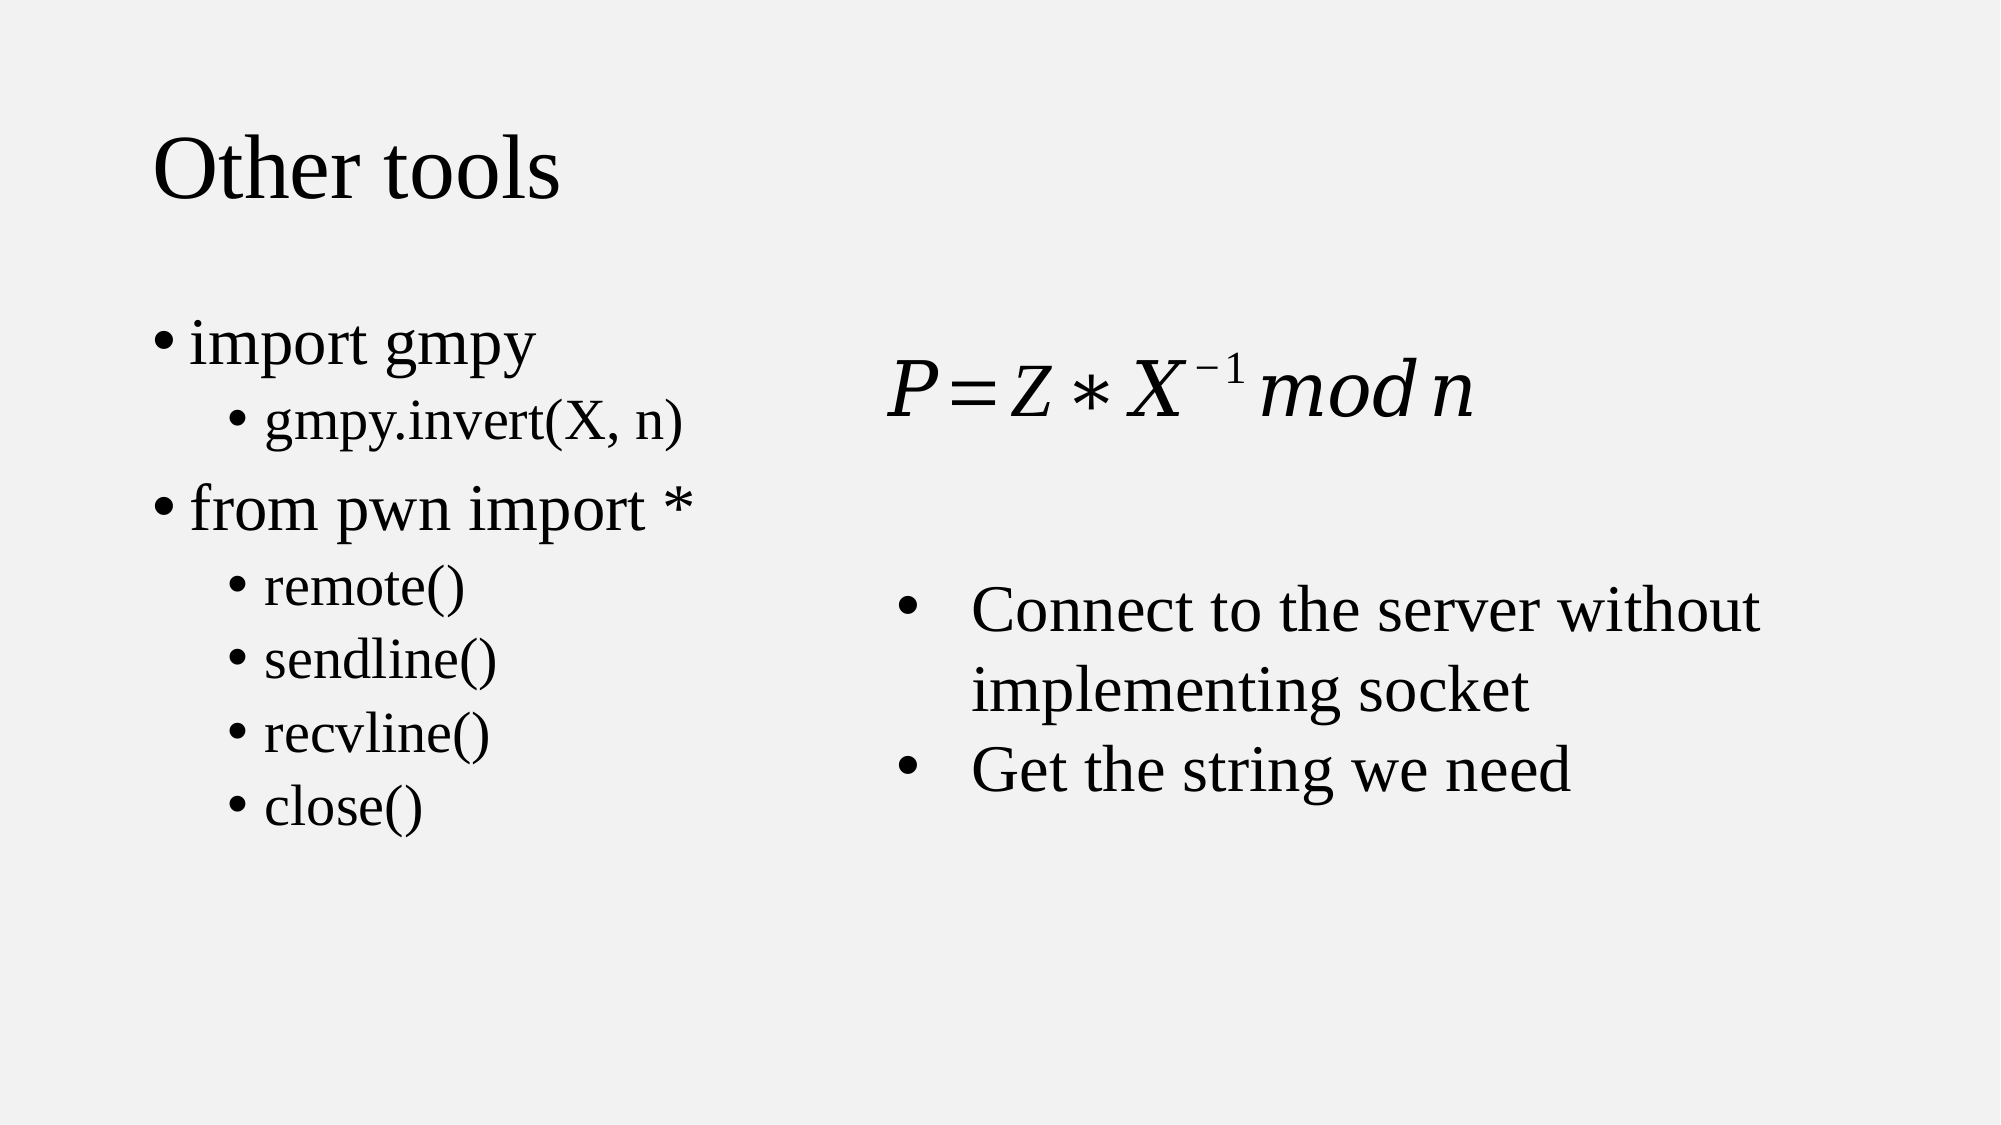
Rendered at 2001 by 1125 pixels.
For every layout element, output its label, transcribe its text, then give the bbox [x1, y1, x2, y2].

text_box Connect to the server without implementing socket Get the string we need [881, 557, 1921, 813]
title Other tools [137, 59, 1863, 278]
list import gmpy gmpy.invert(X, n) from pwn import * remote() sendline() recvline() close() [137, 299, 882, 1014]
